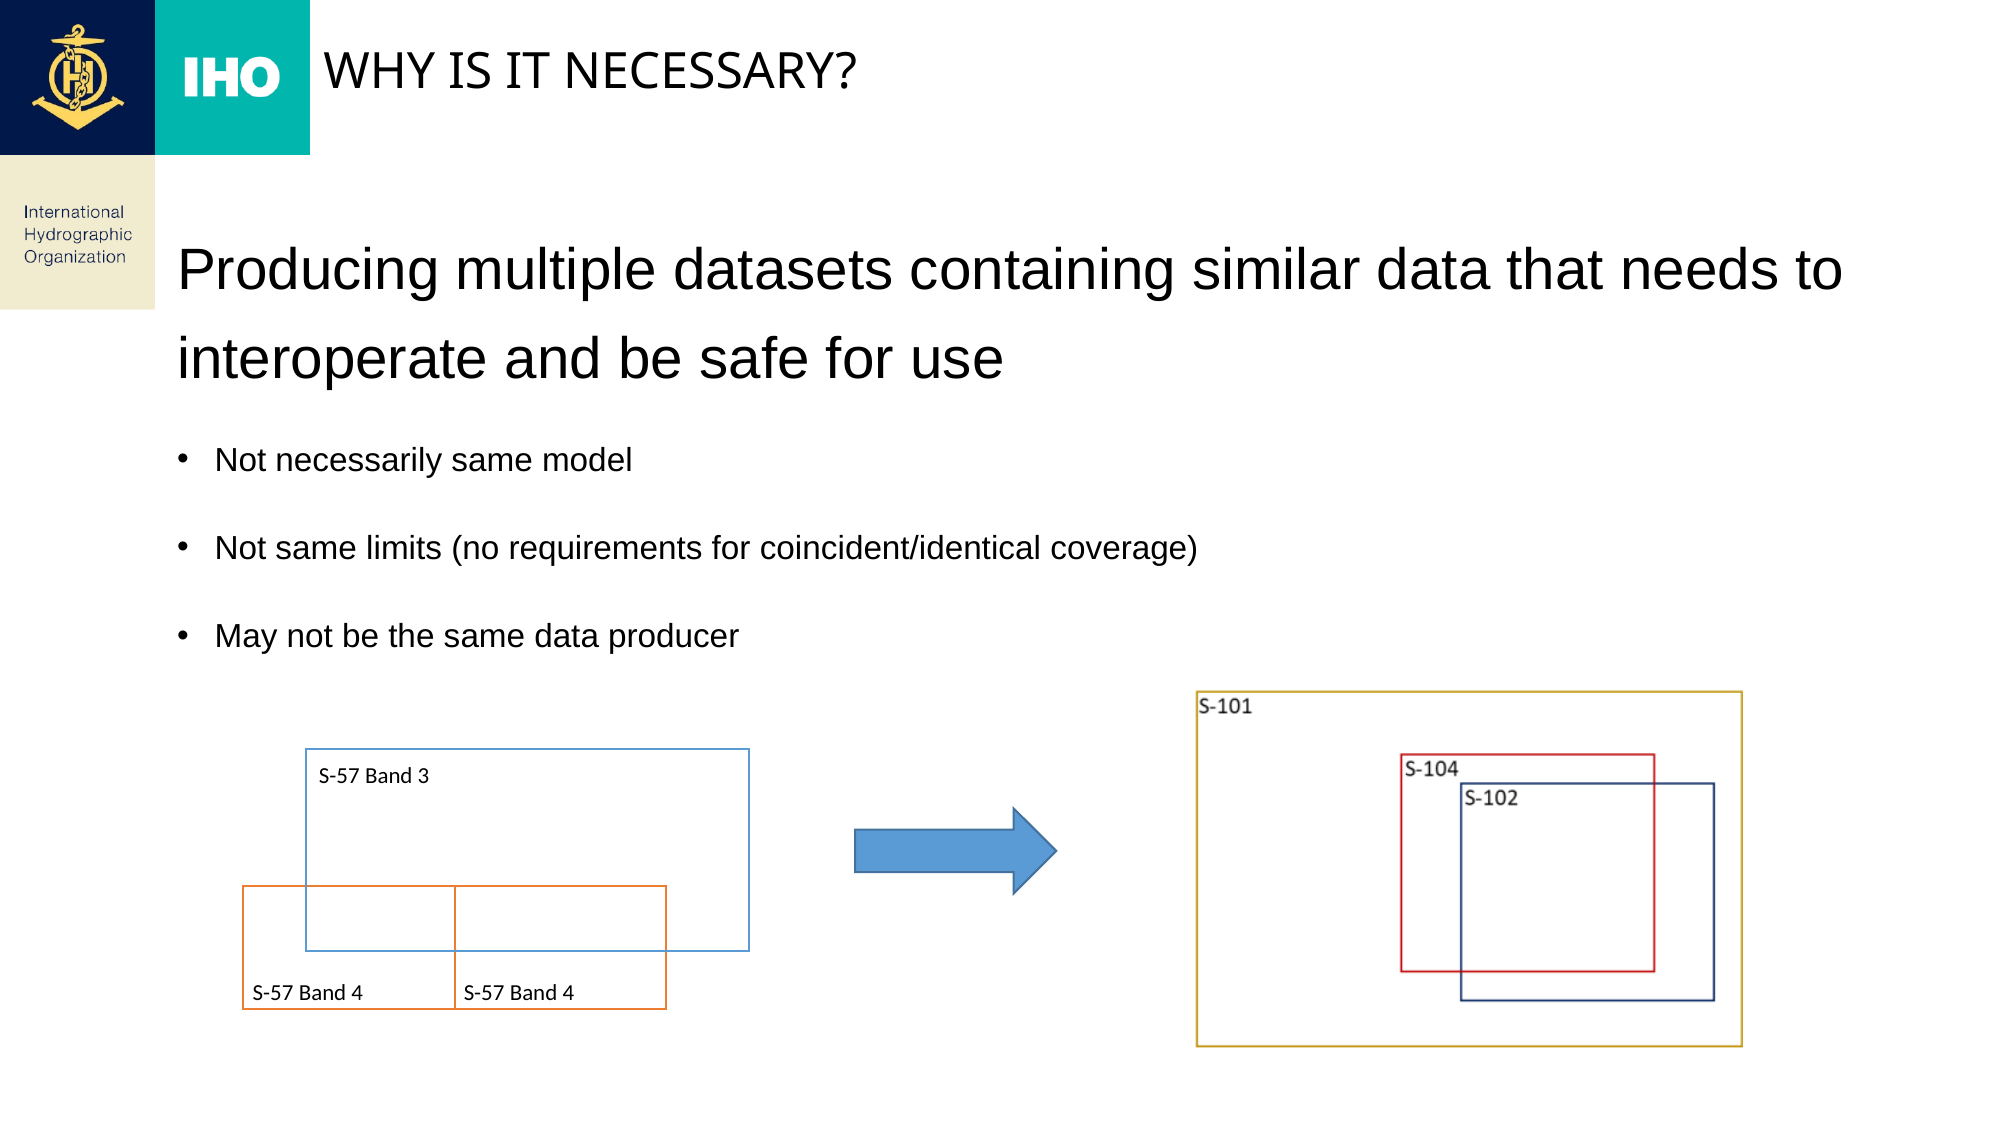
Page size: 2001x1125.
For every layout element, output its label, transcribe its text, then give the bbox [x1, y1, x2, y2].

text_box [237, 748, 749, 1013]
picture [0, 0, 310, 310]
list Producing multiple datasets containing similar data that needs to interoperate and be safe for use Not necessarily same model Not same limits (no requirements for coincident/identical coverage) May not be the same data producer [162, 205, 1888, 958]
title Why is it necessary? [308, 0, 2000, 145]
text_box [854, 805, 1058, 896]
picture [1162, 659, 1772, 1068]
